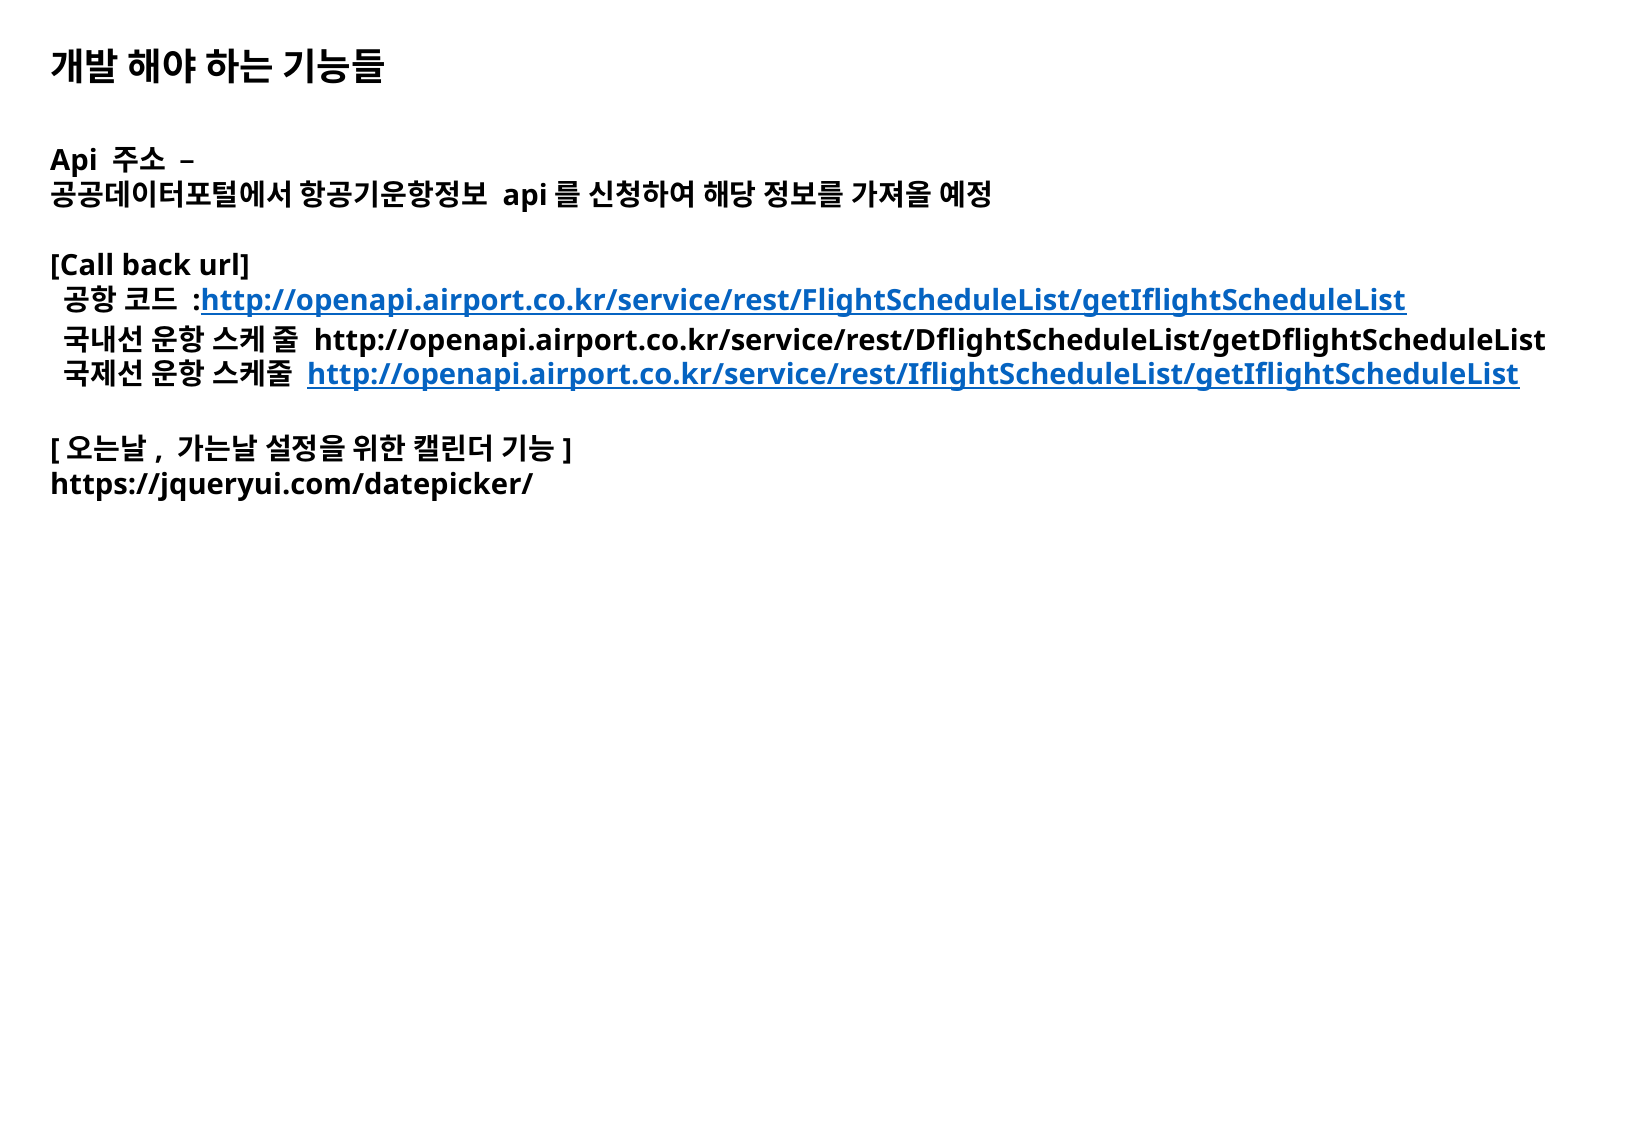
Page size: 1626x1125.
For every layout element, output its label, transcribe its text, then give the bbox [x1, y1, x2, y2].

text_box Api 주소 – 공공데이터포털에서 항공기운항정보 api를 신청하여 해당 정보를 가져올 예정 [Call back url] 공항 코드 :http://openapi.airport.co.kr/service/rest/FlightScheduleList/getIflightScheduleList 국내선 운항 스케 줄 http://openapi.airport.co.kr/service/rest/DflightScheduleList/getDflightScheduleList 국제선 운항 스케줄 http://openapi.airport.co.kr/service/rest/IflightScheduleList/getIflightScheduleList [오는날, 가는날 설정을 위한 캘린더 기능] https://jqueryui.com/datepicker/ [35, 133, 1583, 543]
text_box 개발 해야 하는 기능들 [35, 35, 579, 96]
